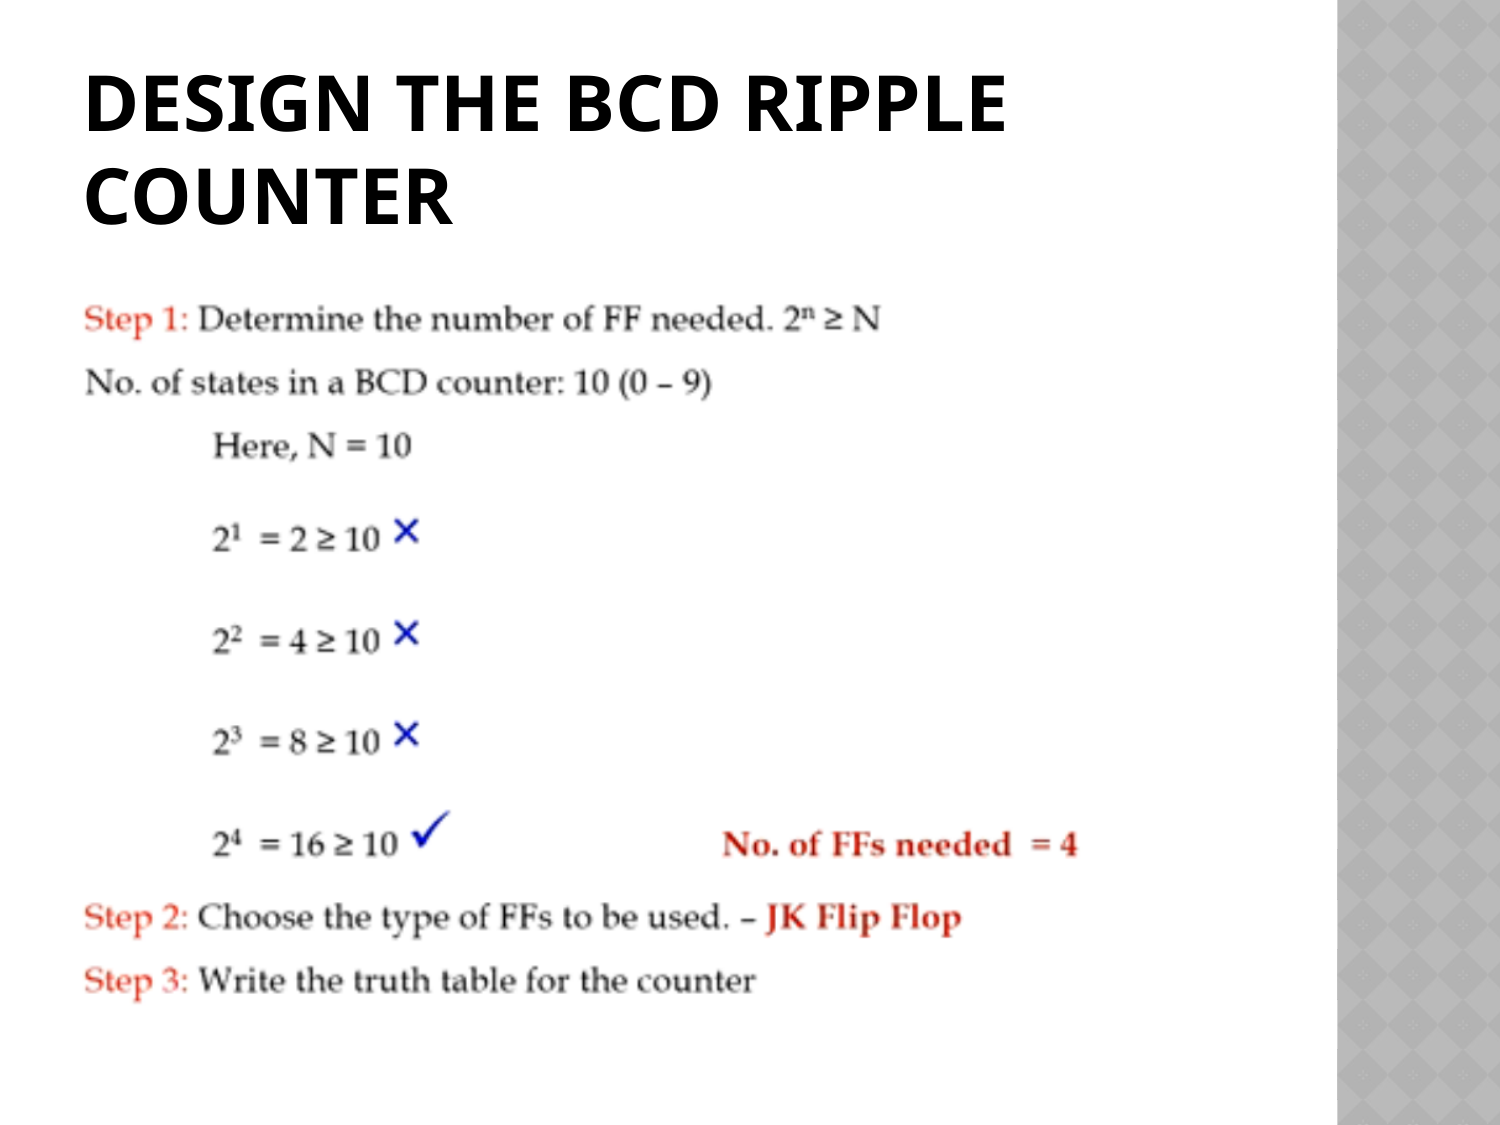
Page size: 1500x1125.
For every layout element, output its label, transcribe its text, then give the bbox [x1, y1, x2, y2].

title Design the BCD ripple counter [75, 52, 1263, 240]
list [74, 287, 1263, 1036]
